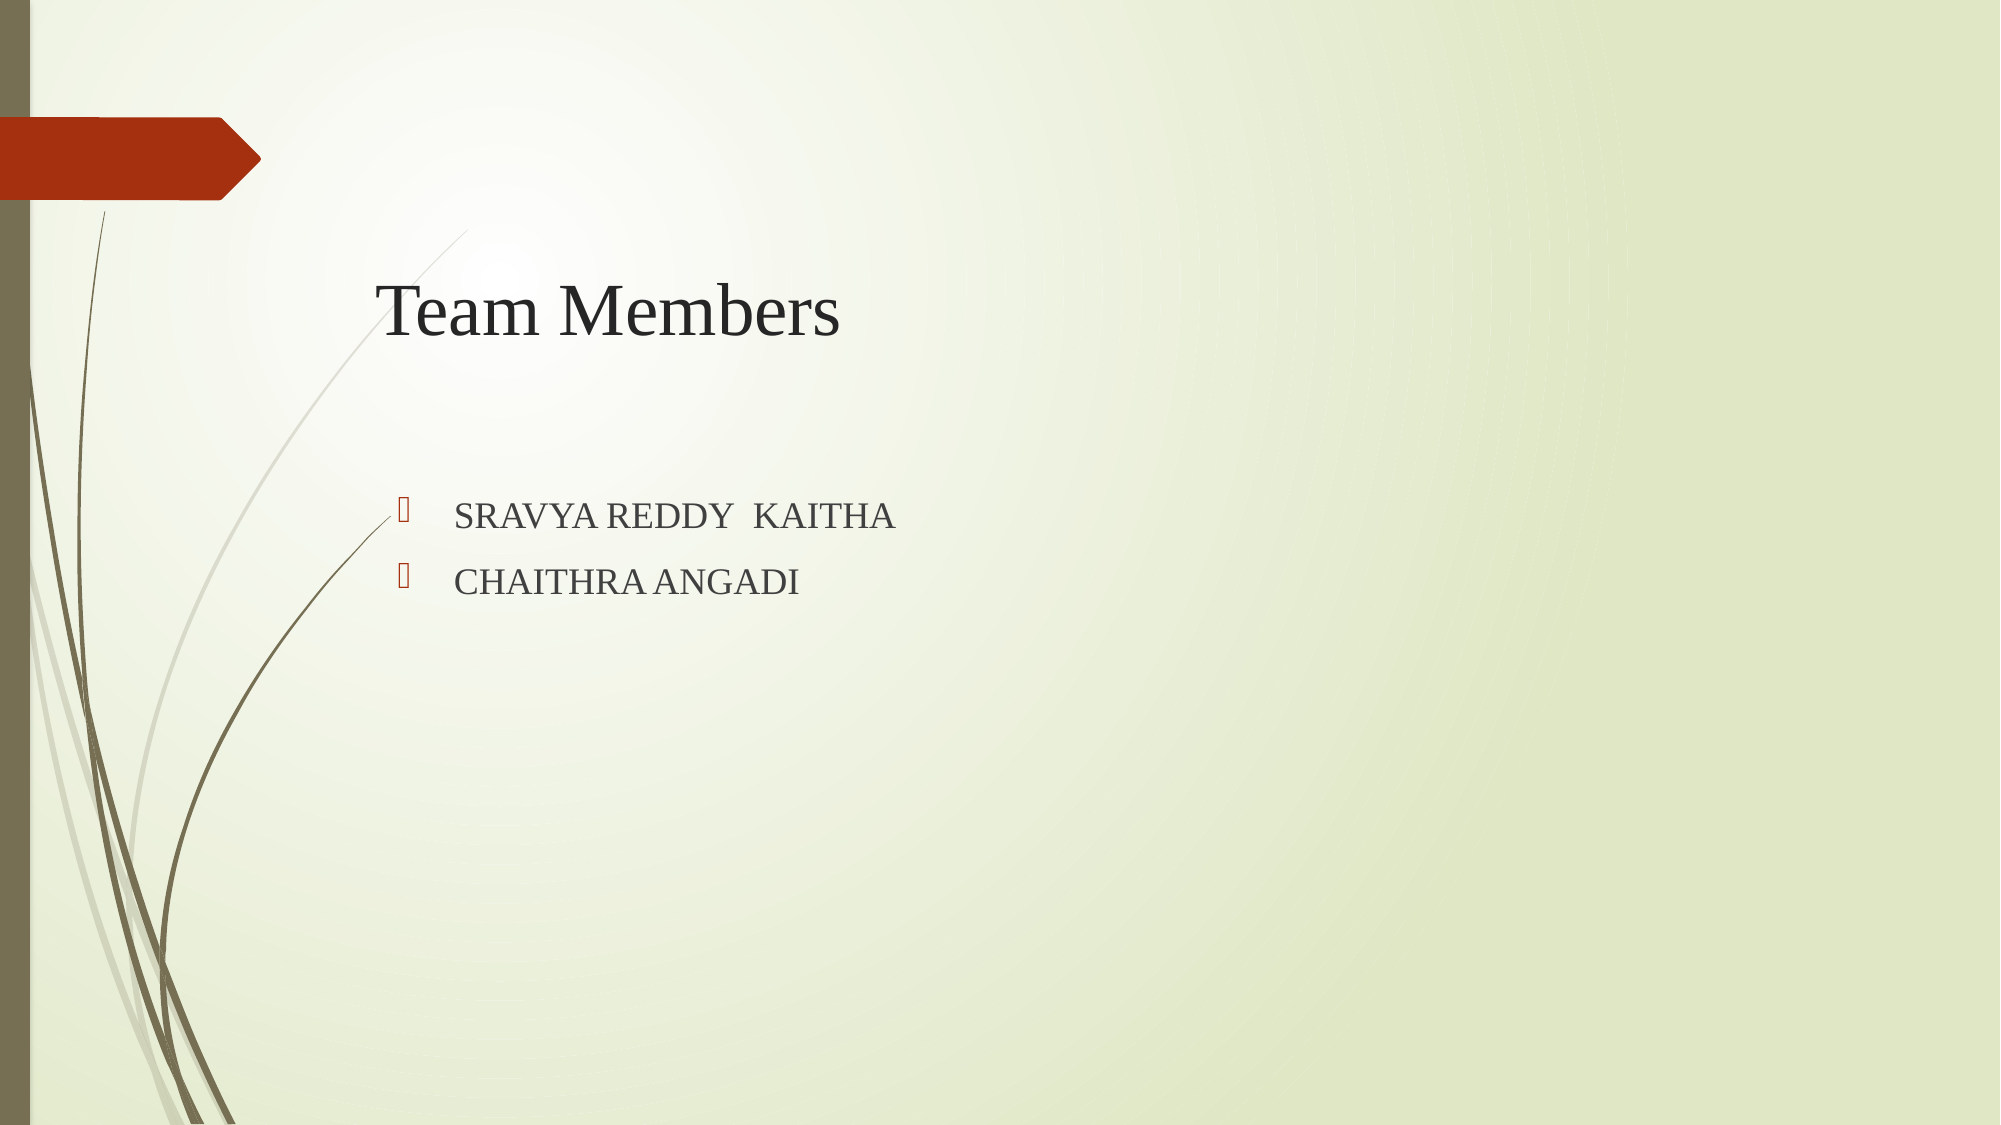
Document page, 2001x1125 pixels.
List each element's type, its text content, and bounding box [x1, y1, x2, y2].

title Team Members [360, 252, 1833, 386]
list SRAVYA REDDY KAITHA CHAITHRA ANGADI [382, 483, 1845, 1104]
